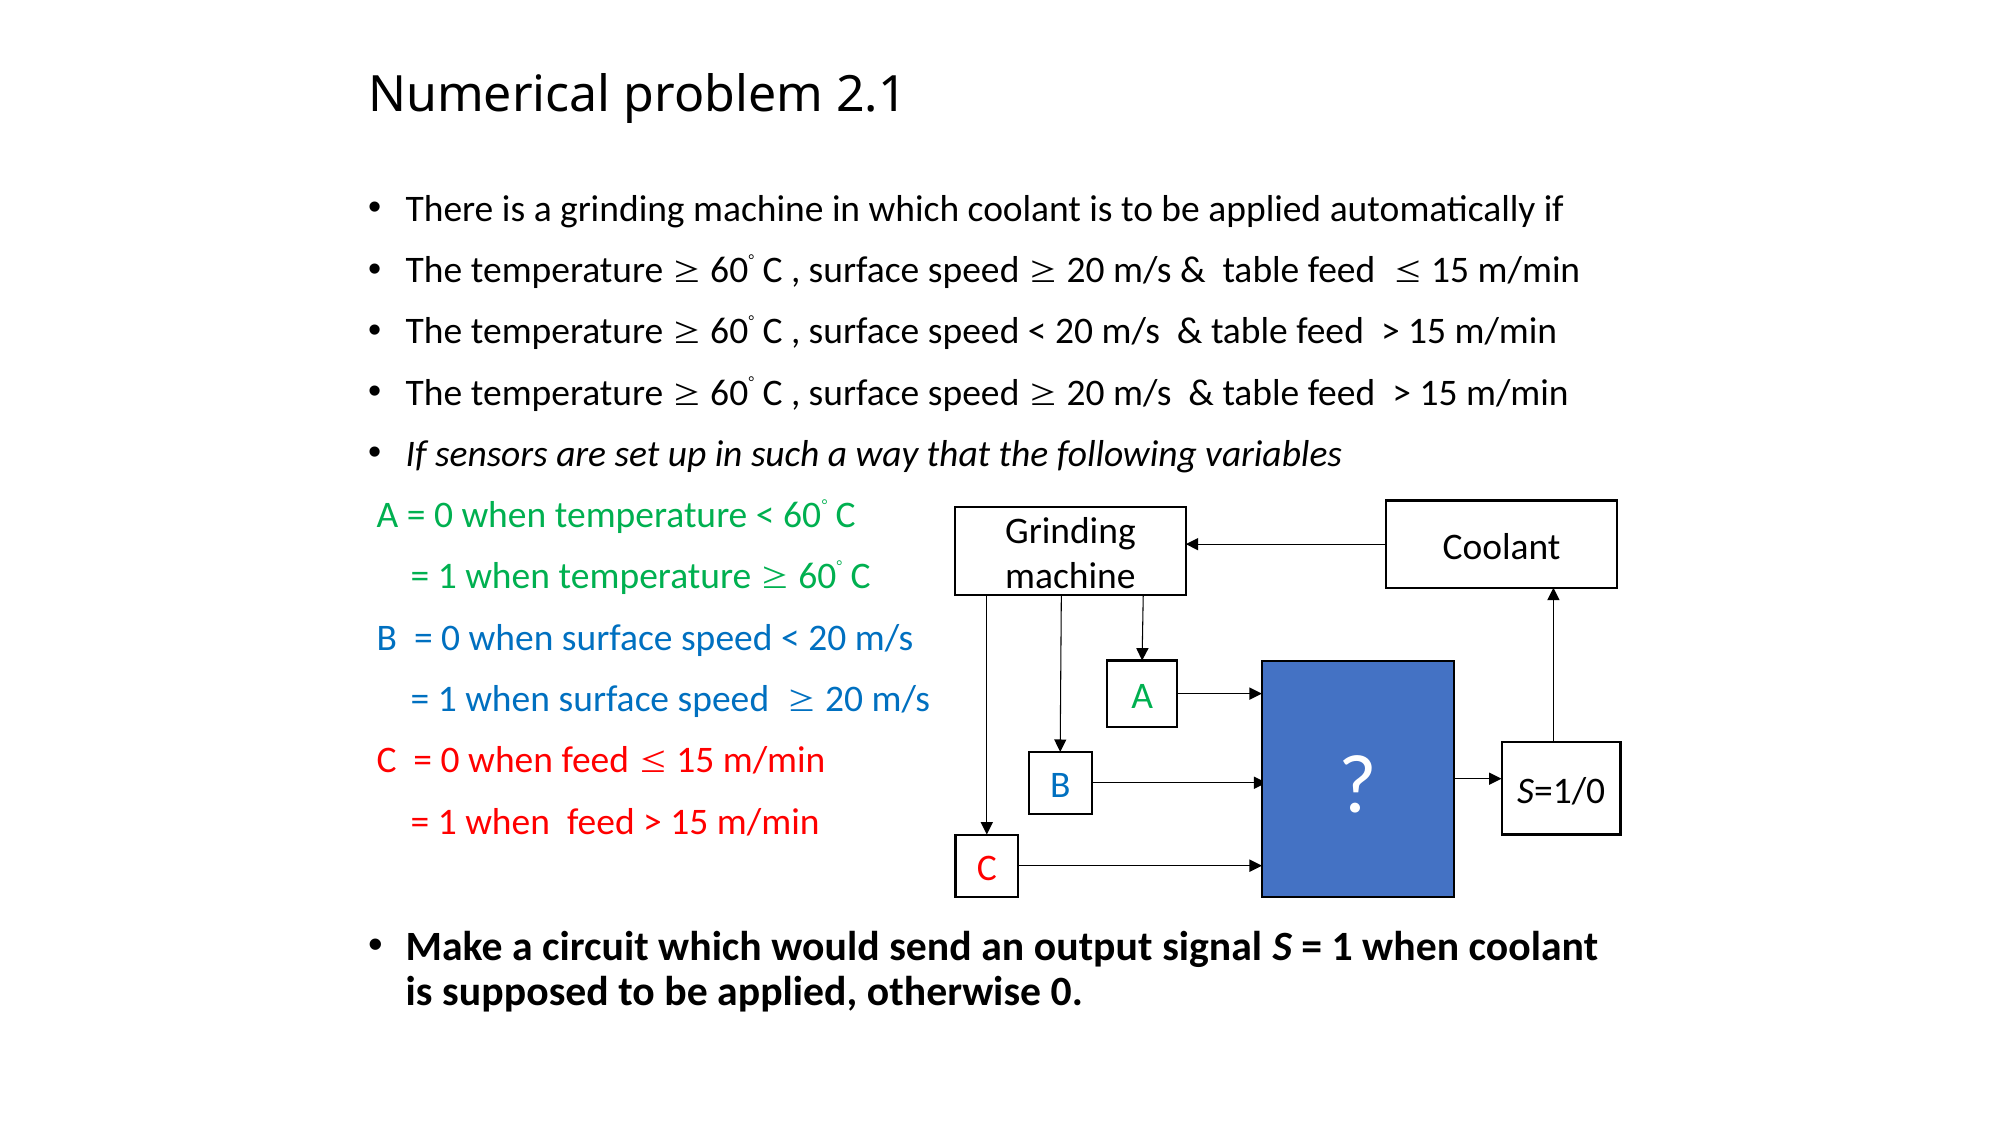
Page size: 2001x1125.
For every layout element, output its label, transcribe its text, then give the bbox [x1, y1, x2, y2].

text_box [955, 500, 1621, 897]
list There is a grinding machine in which coolant is to be applied automatically if The temperature  60 C , surface speed  20 m/s & table feed  15 m/min The temperature  60 C , surface speed < 20 m/s & table feed > 15 m/min The temperature  60 C , surface speed  20 m/s & table feed > 15 m/min If sensors are set up in such a way that the following variables A = 0 when temperature < 60 C = 1 when temperature  60 C B = 0 when surface speed < 20 m/s = 1 when surface speed  20 m/s C = 0 when feed  15 m/min = 1 when feed > 15 m/min Make a circuit which would send an output signal S = 1 when coolant is supposed to be applied, otherwise 0. [353, 181, 1647, 1014]
title Numerical problem 2.1 [353, 26, 956, 164]
